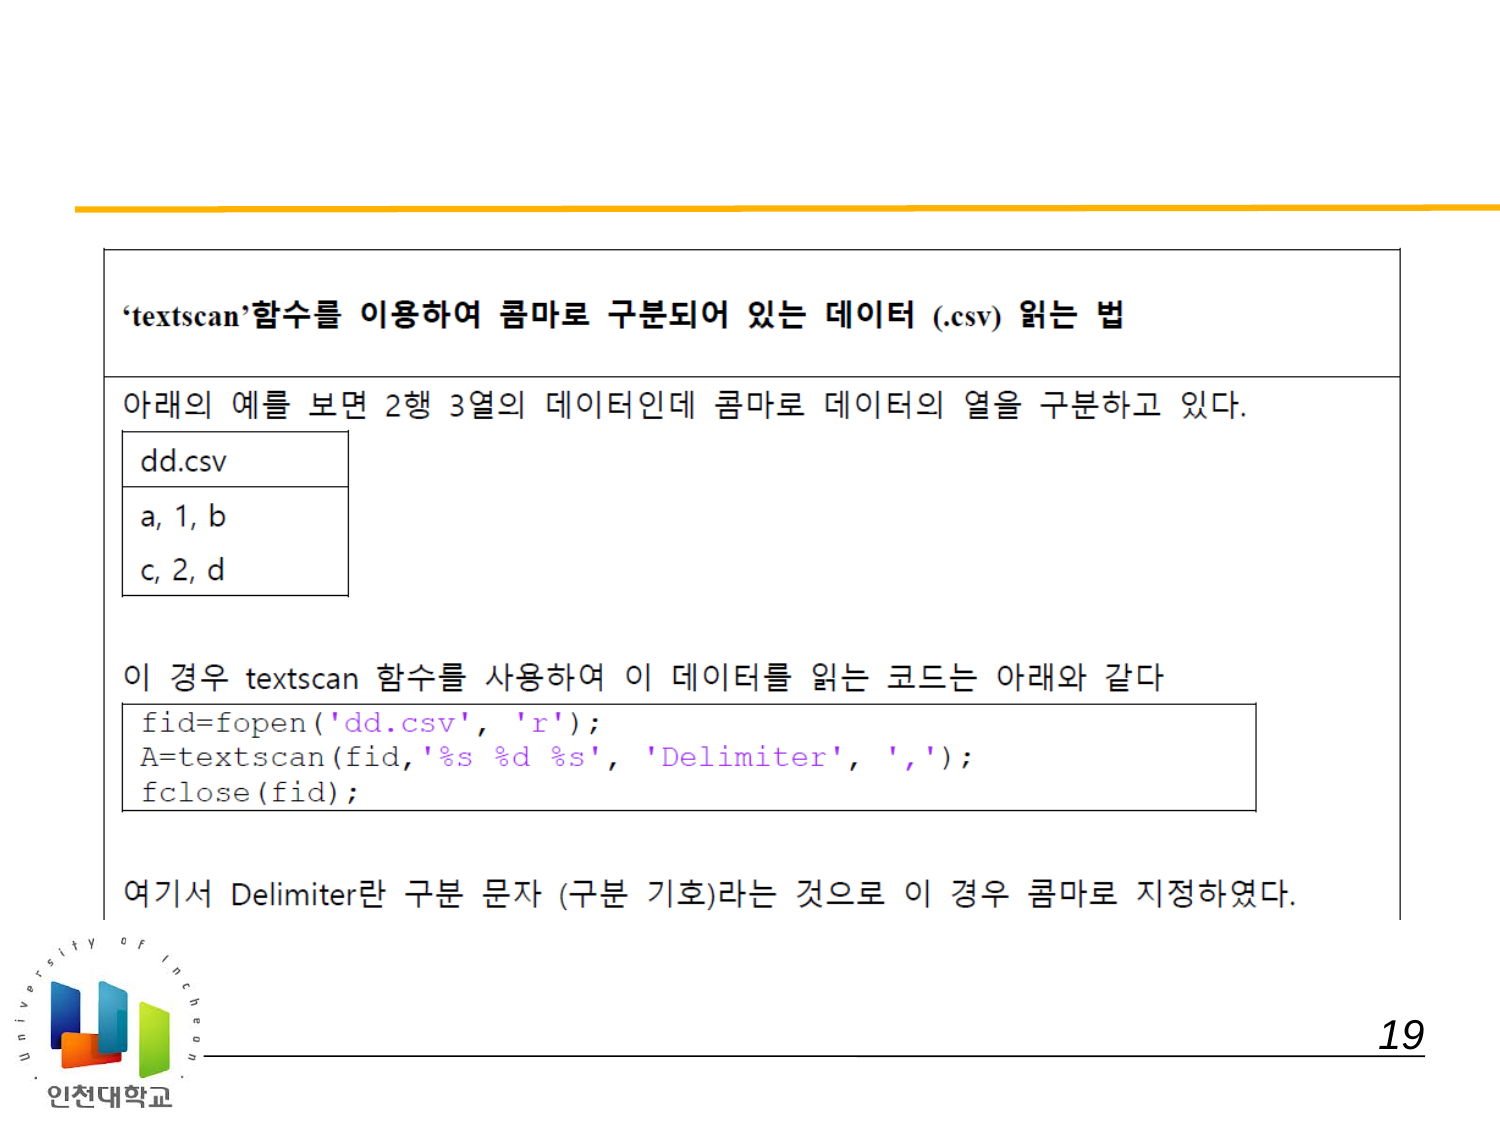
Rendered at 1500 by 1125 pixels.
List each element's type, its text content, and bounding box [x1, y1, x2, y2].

picture [14, 937, 200, 1108]
picture [84, 237, 1440, 920]
slide_number 19 [1112, 999, 1440, 1057]
